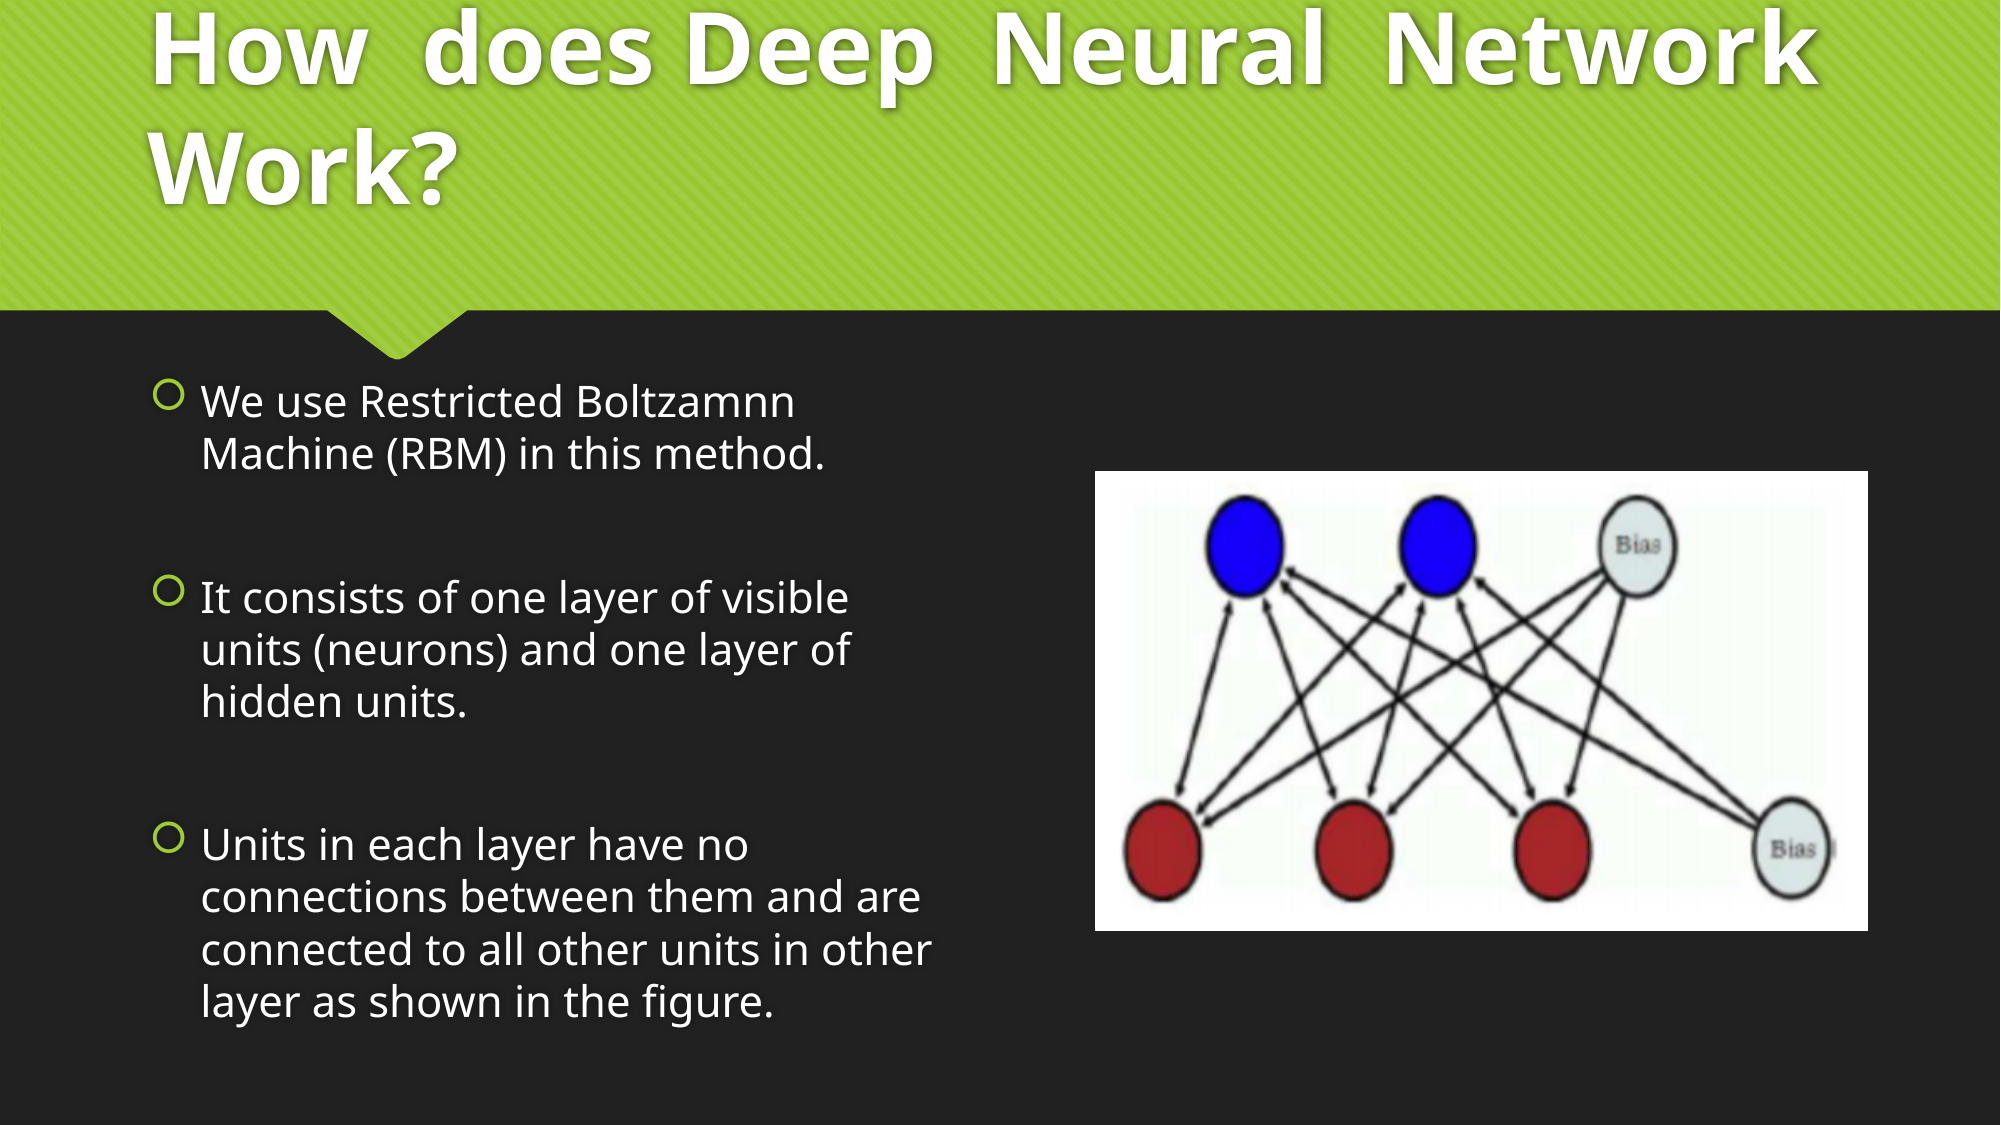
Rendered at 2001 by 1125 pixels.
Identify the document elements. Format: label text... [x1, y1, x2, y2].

list We use Restricted Boltzamnn Machine (RBM) in this method. It consists of one layer of visible units (neurons) and one layer of hidden units. Units in each layer have no connections between them and are connected to all other units in other layer as shown in the figure. [134, 364, 956, 1036]
picture [1094, 471, 1868, 931]
title How does Deep Neural Network Work? [132, 73, 1868, 233]
